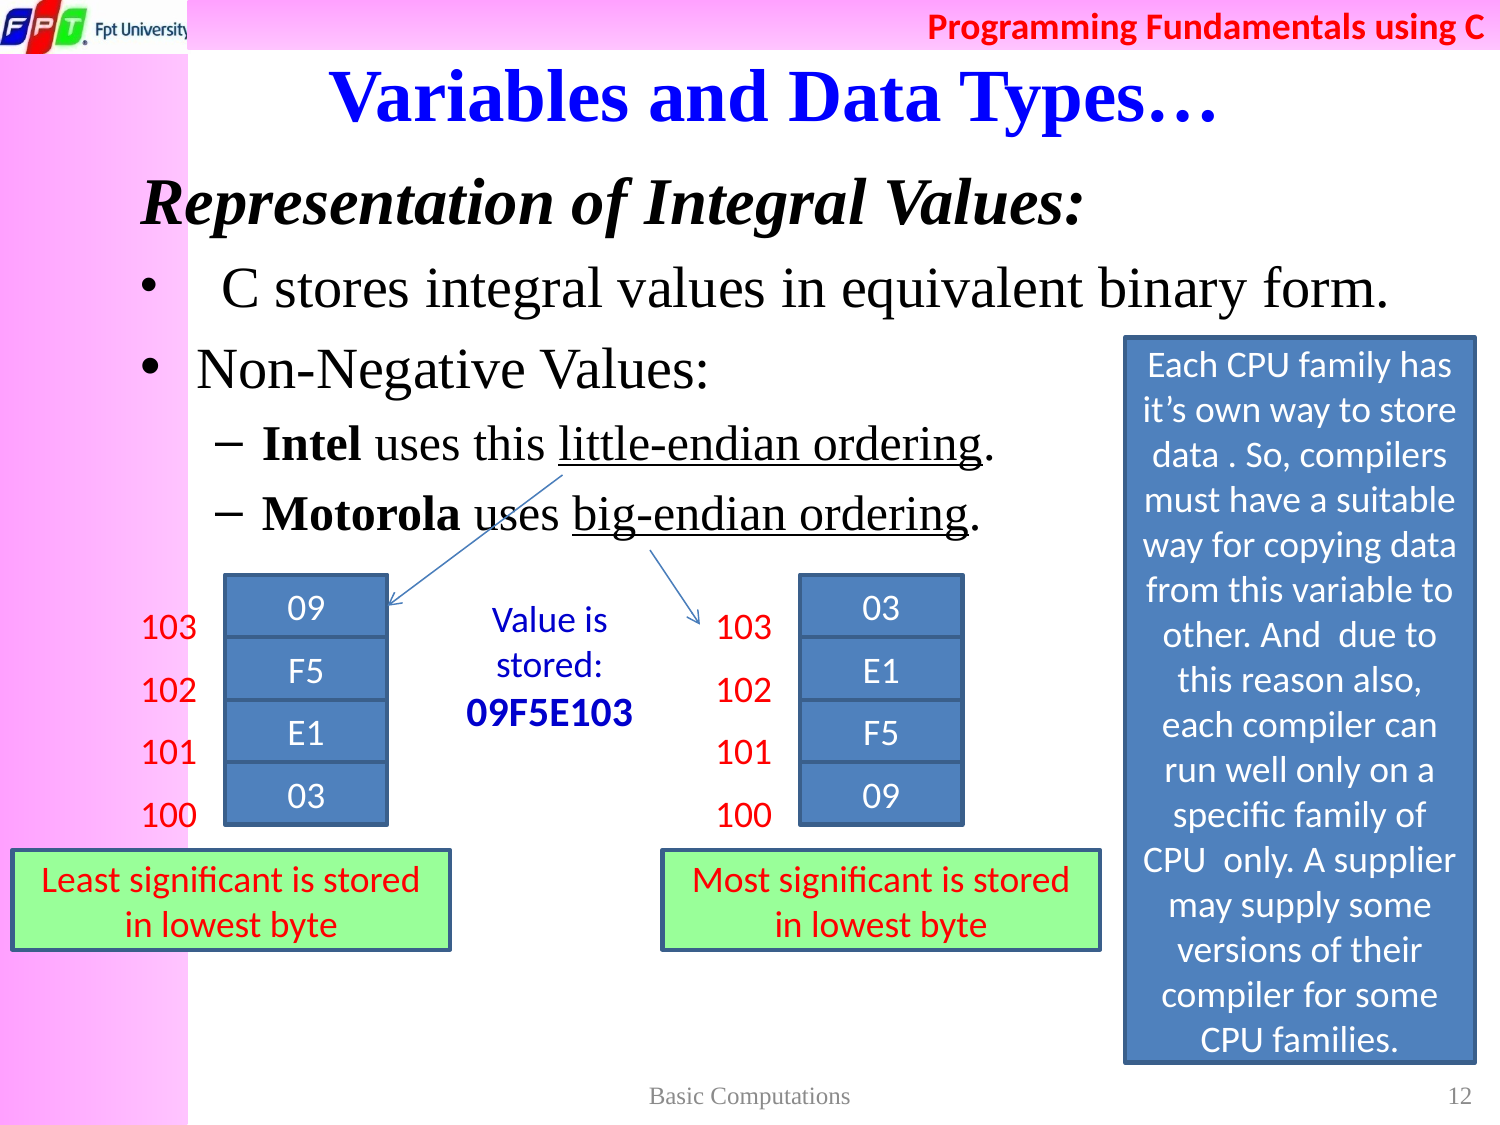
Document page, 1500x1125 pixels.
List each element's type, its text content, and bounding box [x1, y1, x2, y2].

text_box 09 [798, 760, 965, 827]
text_box Each CPU family has it’s own way to store data . So, compilers must have a suitable way for copying data from this variable to other. And due to this reason also, each compiler can run well only on a specific family of CPU only. A supplier may supply some versions of their compiler for some CPU families. [1123, 335, 1477, 1065]
text_box Most significant is stored in lowest byte [660, 848, 1102, 952]
text_box F5 [798, 698, 965, 760]
text_box 100 [698, 785, 789, 839]
text_box 09 [223, 573, 389, 635]
text_box 103 [123, 598, 215, 652]
picture [0, 0, 188, 54]
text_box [637, 562, 713, 613]
slide_number 12 [1137, 1074, 1488, 1116]
text_box E1 [223, 698, 389, 760]
text_box Value is stored: 09F5E103 [437, 587, 663, 743]
text_box Least significant is stored in lowest byte [10, 848, 452, 952]
text_box 102 [123, 660, 215, 714]
text_box 03 [223, 760, 389, 827]
text_box 100 [123, 785, 215, 839]
title Variables and Data Types… [125, 45, 1425, 138]
text_box E1 [798, 635, 965, 698]
text_box F5 [223, 635, 389, 698]
list Representation of Integral Values: C stores integral values in equivalent binary form. Non-Negative Values: Intel uses this little-endian ordering. Motorola uses big-endian ordering. [125, 149, 1463, 563]
text_box 101 [123, 723, 215, 777]
text_box 103 [698, 598, 789, 652]
text_box 101 [698, 723, 789, 777]
text_box 102 [698, 660, 789, 714]
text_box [387, 474, 563, 607]
footer Basic Computations [512, 1074, 988, 1116]
text_box 03 [798, 573, 965, 635]
